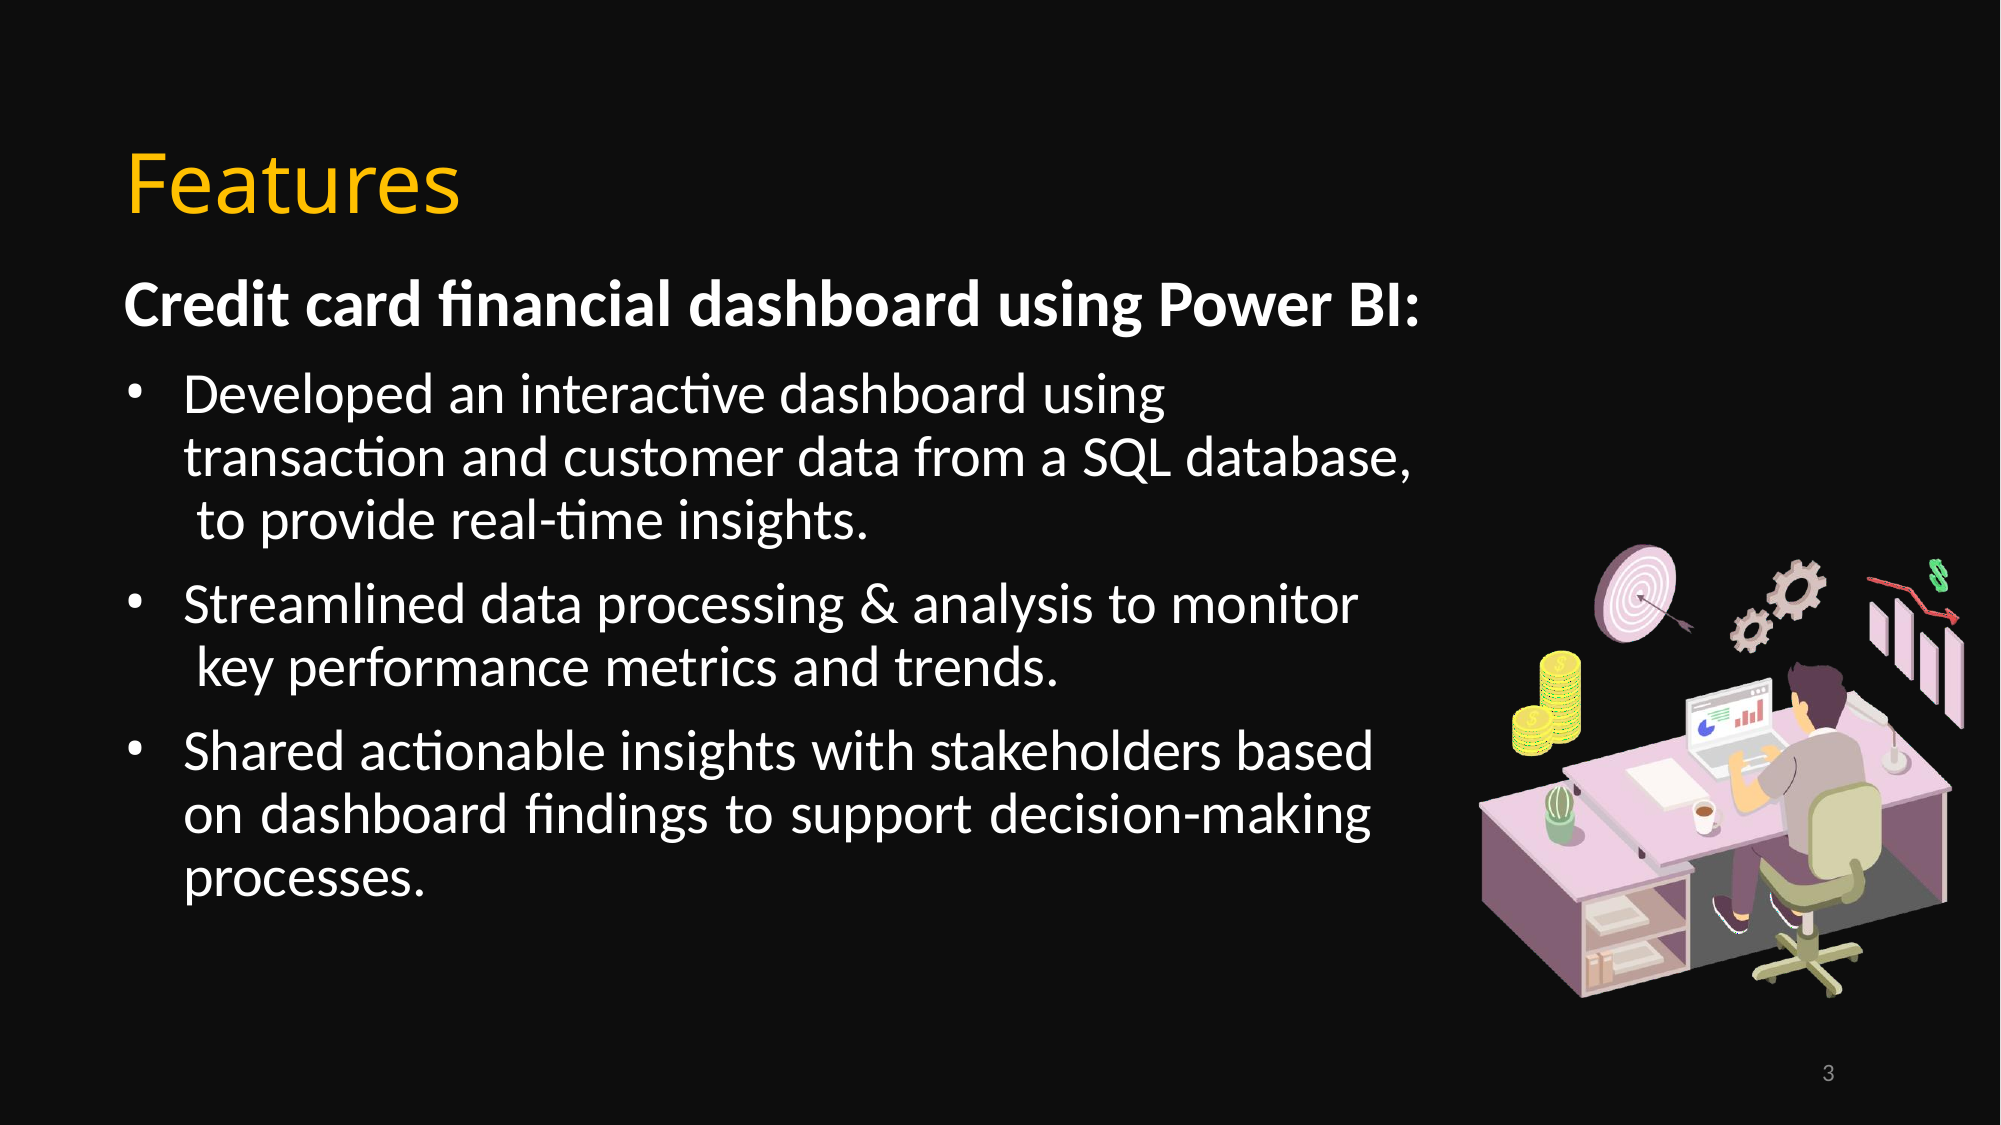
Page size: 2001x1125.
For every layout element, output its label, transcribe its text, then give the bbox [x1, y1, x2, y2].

text_box Credit card financial dashboard using Power BI: Developed an interactive dashboard using transaction and customer data from a SQL database, to provide real-time insights. Streamlined data processing & analysis to monitor key performance metrics and trends. Shared actionable insights with stakeholders based on dashboard findings to support decision-making processes. [122, 241, 1428, 908]
slide_number 3 [1815, 1060, 1854, 1125]
title Features [122, 128, 791, 241]
picture [1464, 513, 1979, 1028]
